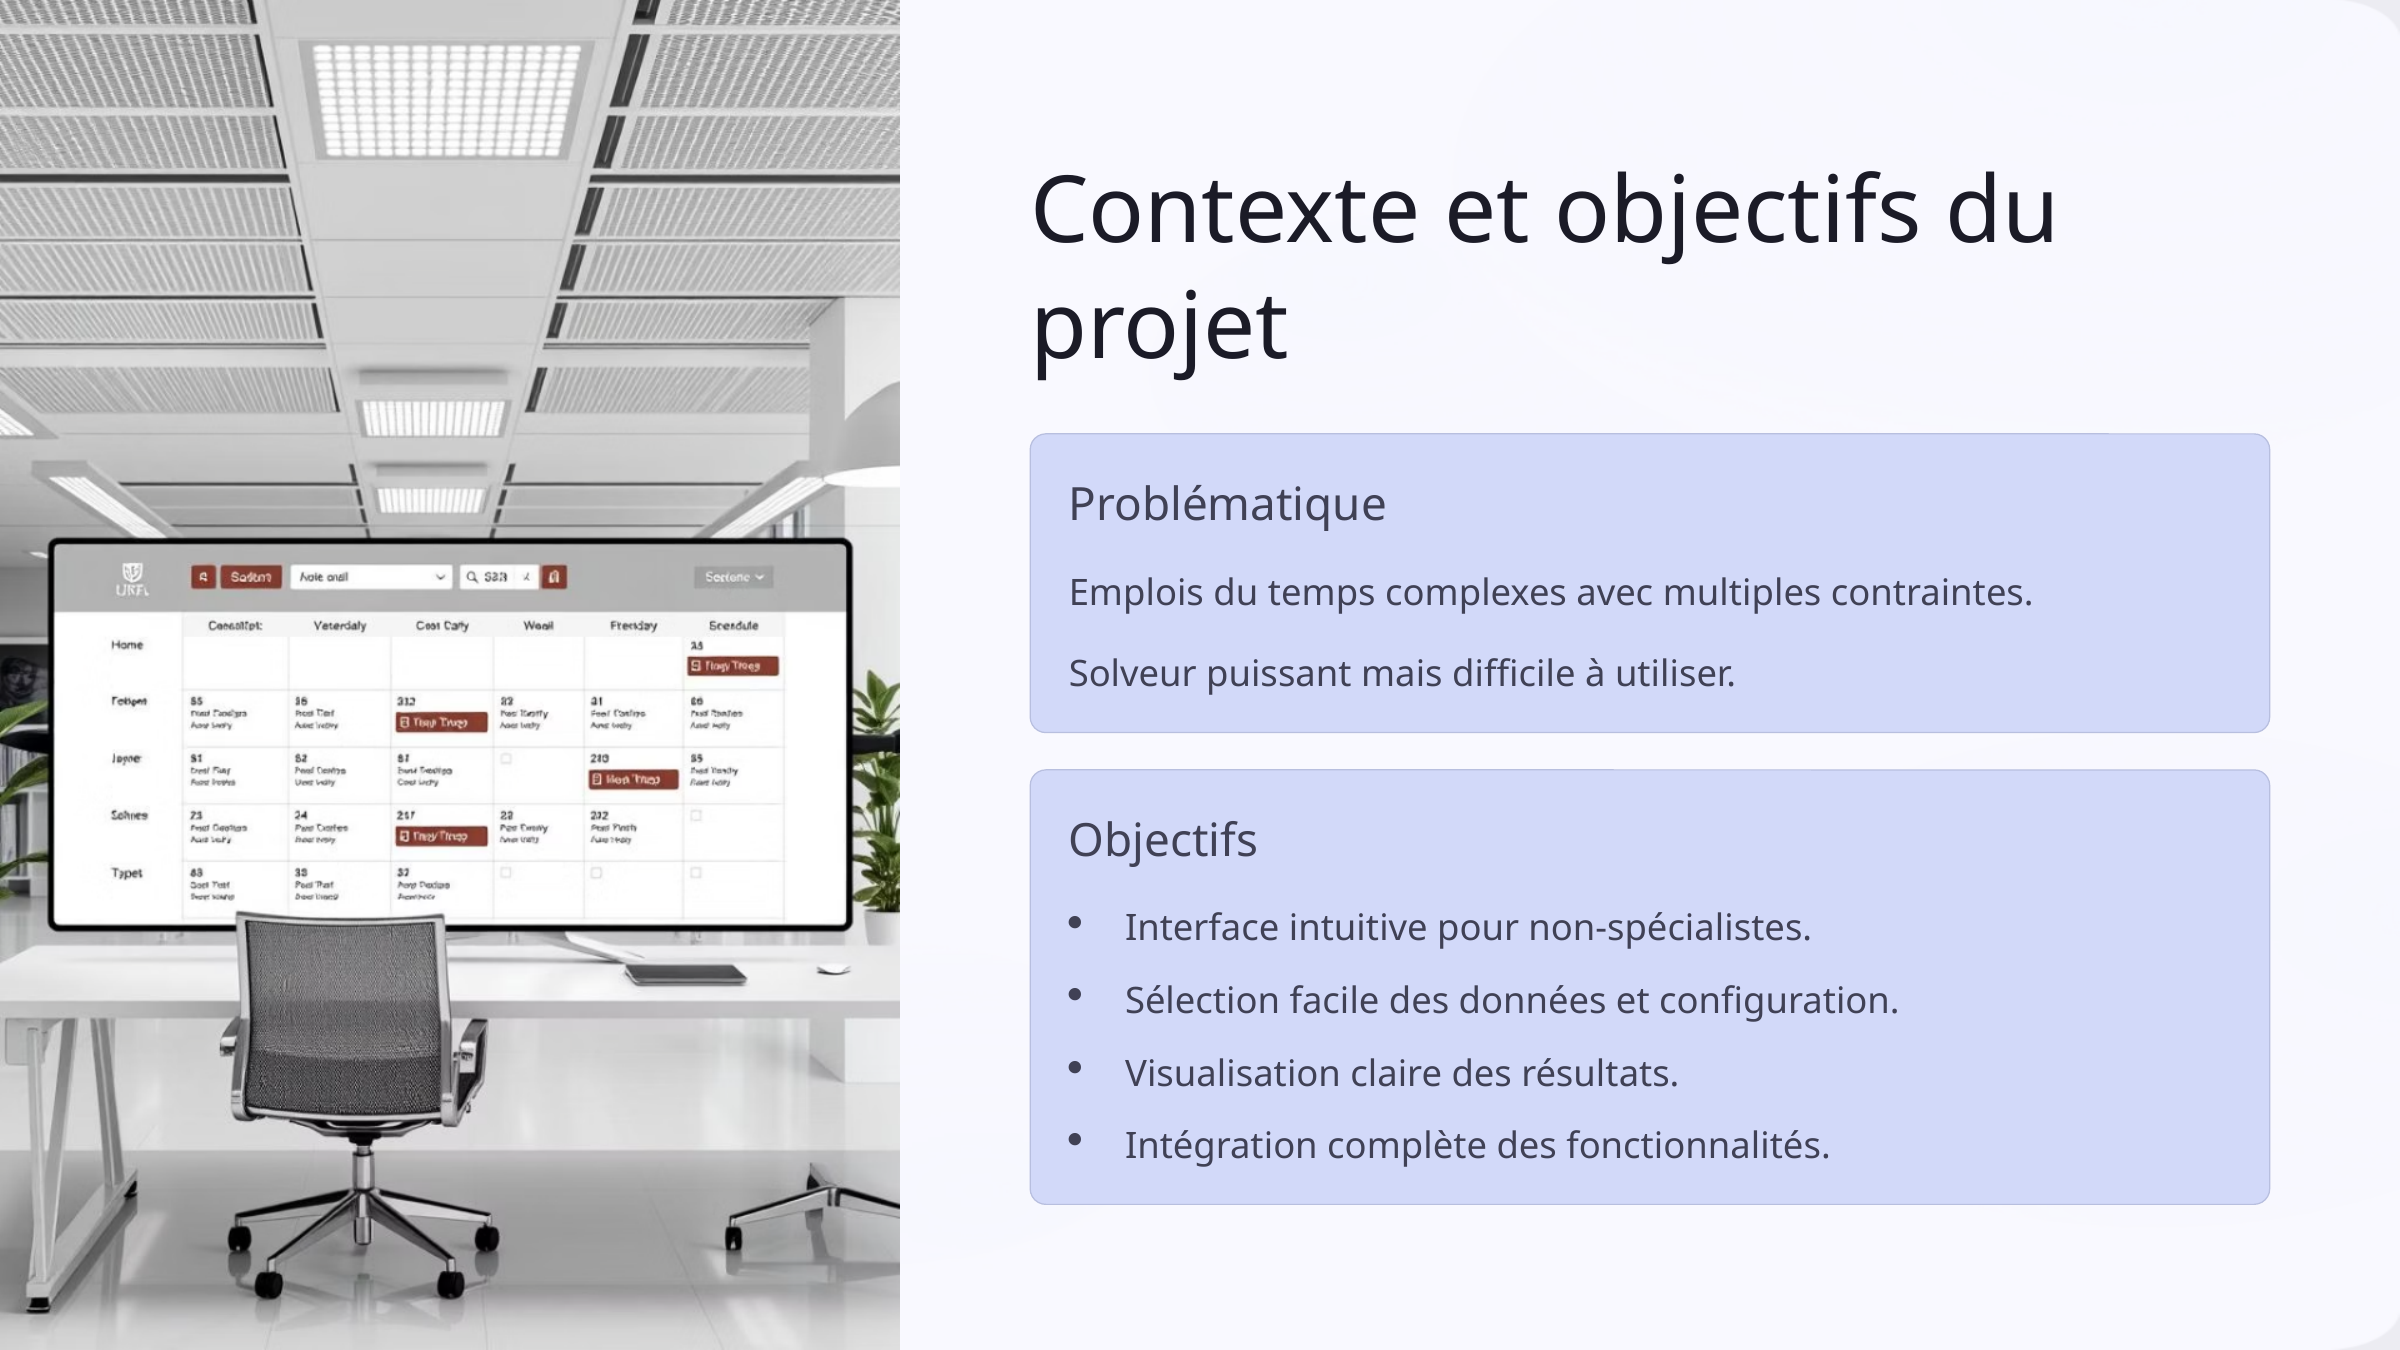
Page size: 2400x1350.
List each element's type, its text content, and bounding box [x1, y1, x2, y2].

text_box Sélection facile des données et configuration. [1068, 961, 2232, 1021]
text_box [1030, 433, 2270, 733]
picture [0, 0, 900, 1350]
text_box Solveur puissant mais difficile à utiliser. [1068, 634, 2232, 695]
text_box Objectifs [1068, 808, 1534, 867]
text_box Visualisation claire des résultats. [1068, 1033, 2232, 1094]
text_box Problématique [1068, 472, 1534, 531]
text_box Contexte et objectifs du projet [1030, 145, 2270, 379]
text_box Interface intuitive pour non-spécialistes. [1068, 888, 2232, 949]
text_box Intégration complète des fonctionnalités. [1068, 1106, 2232, 1166]
text_box Emplois du temps complexes avec multiples contraintes. [1068, 552, 2232, 613]
text_box [1030, 769, 2270, 1205]
